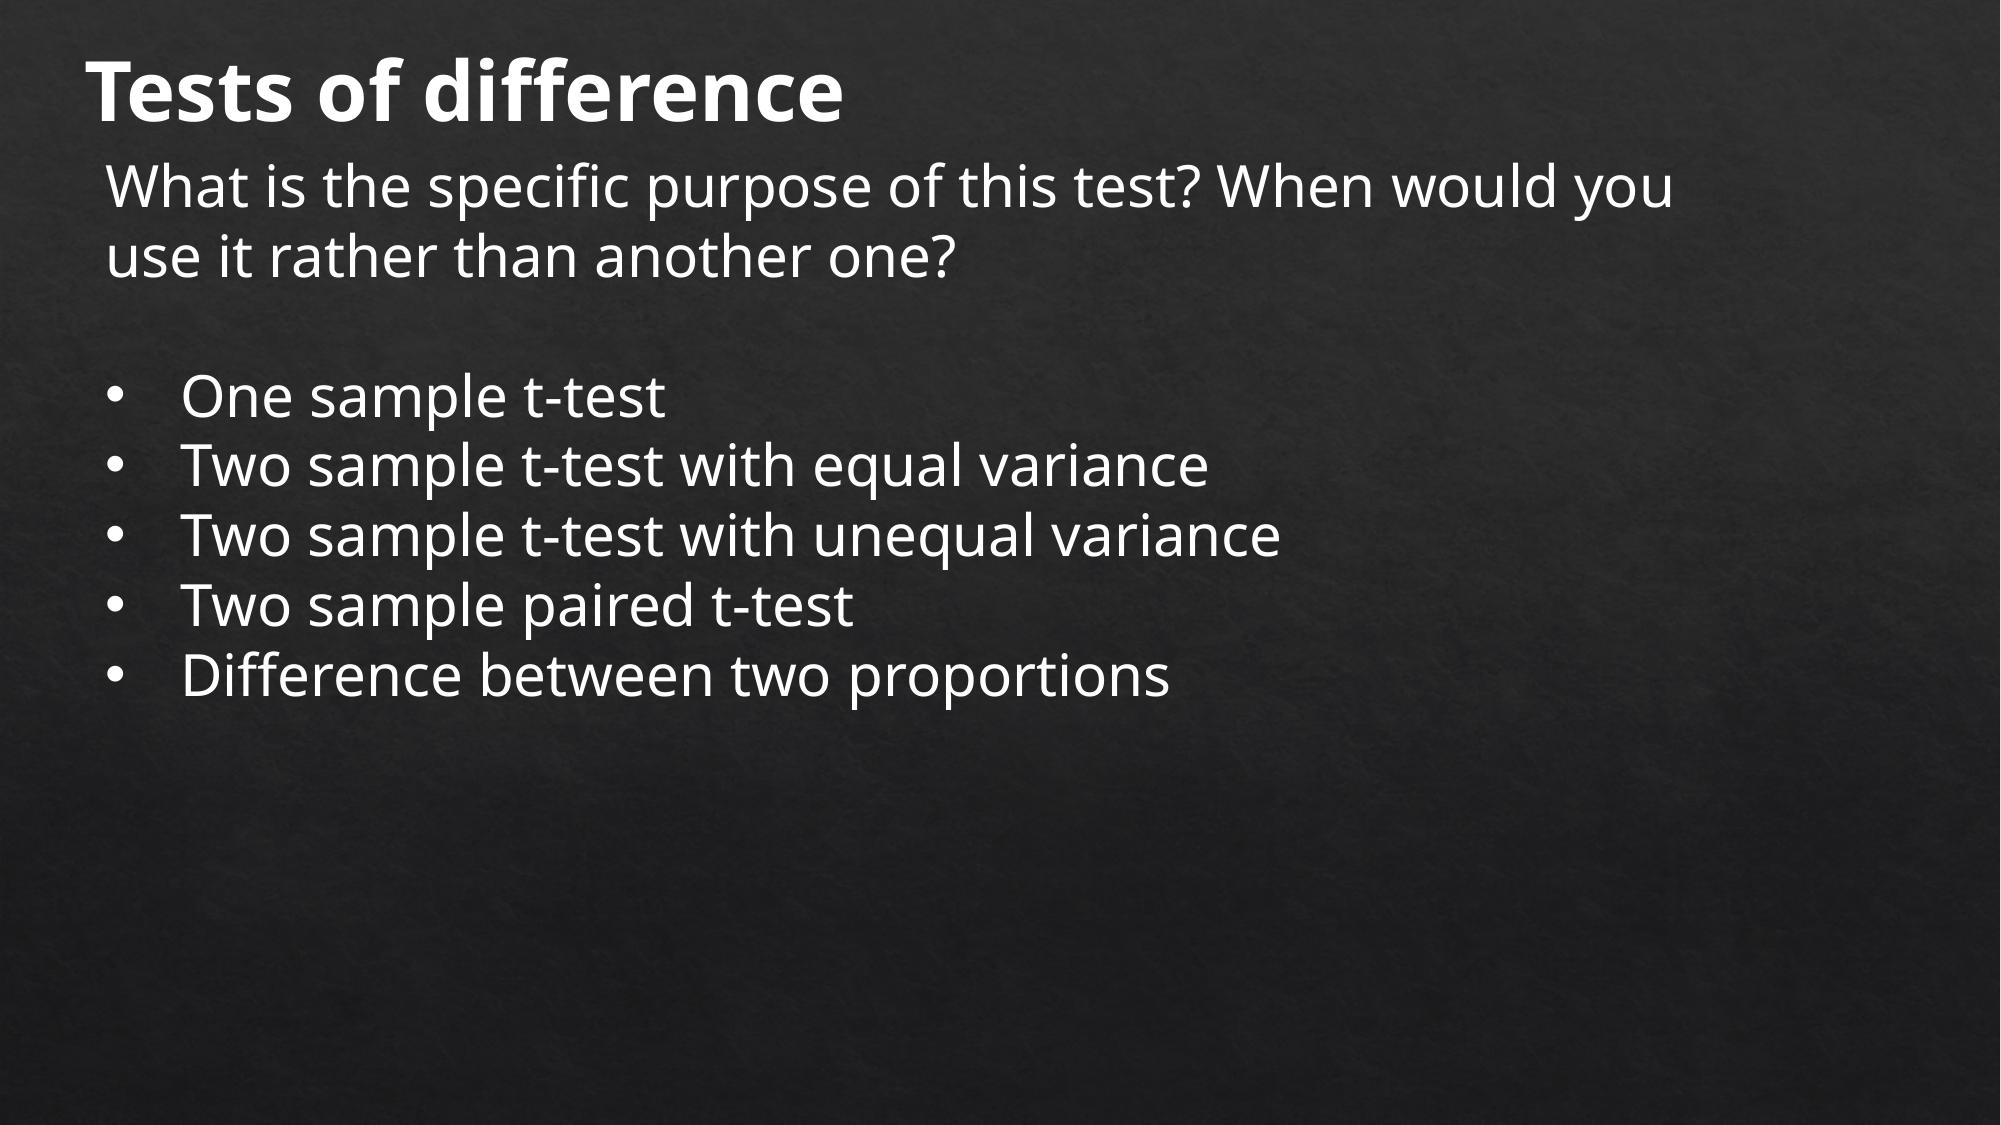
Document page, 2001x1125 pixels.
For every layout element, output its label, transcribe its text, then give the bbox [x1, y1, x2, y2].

text_box Tests of difference [69, 30, 1777, 1085]
text_box What is the specific purpose of this test? When would you use it rather than another one? One sample t-test Two sample t-test with equal variance Two sample t-test with unequal variance Two sample paired t-test Difference between two proportions [90, 141, 1758, 716]
